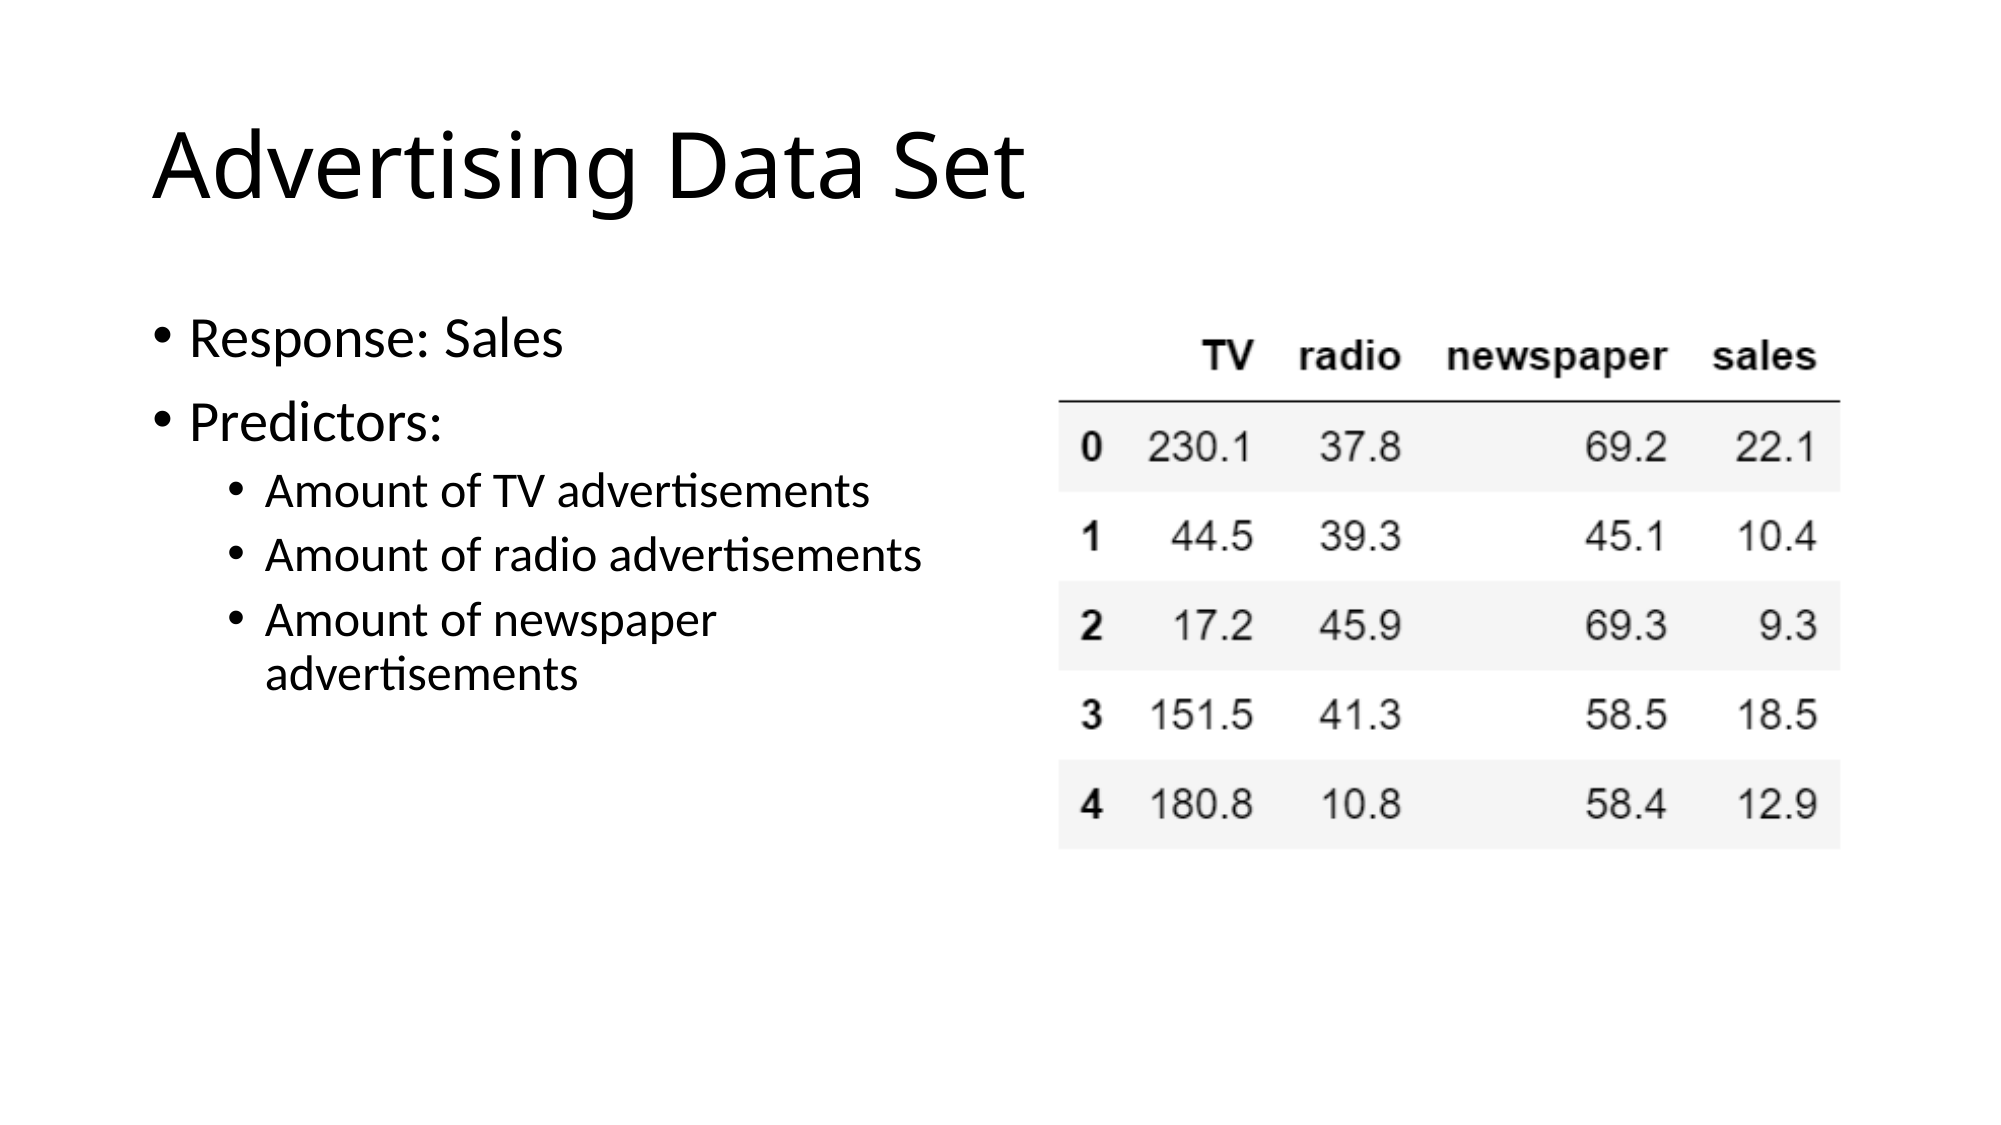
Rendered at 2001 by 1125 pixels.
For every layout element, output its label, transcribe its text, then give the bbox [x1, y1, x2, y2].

list Response: Sales Predictors: Amount of TV advertisements Amount of radio advertisements Amount of newspaper advertisements [137, 299, 988, 1014]
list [1037, 277, 1863, 878]
title Advertising Data Set [137, 59, 1863, 278]
